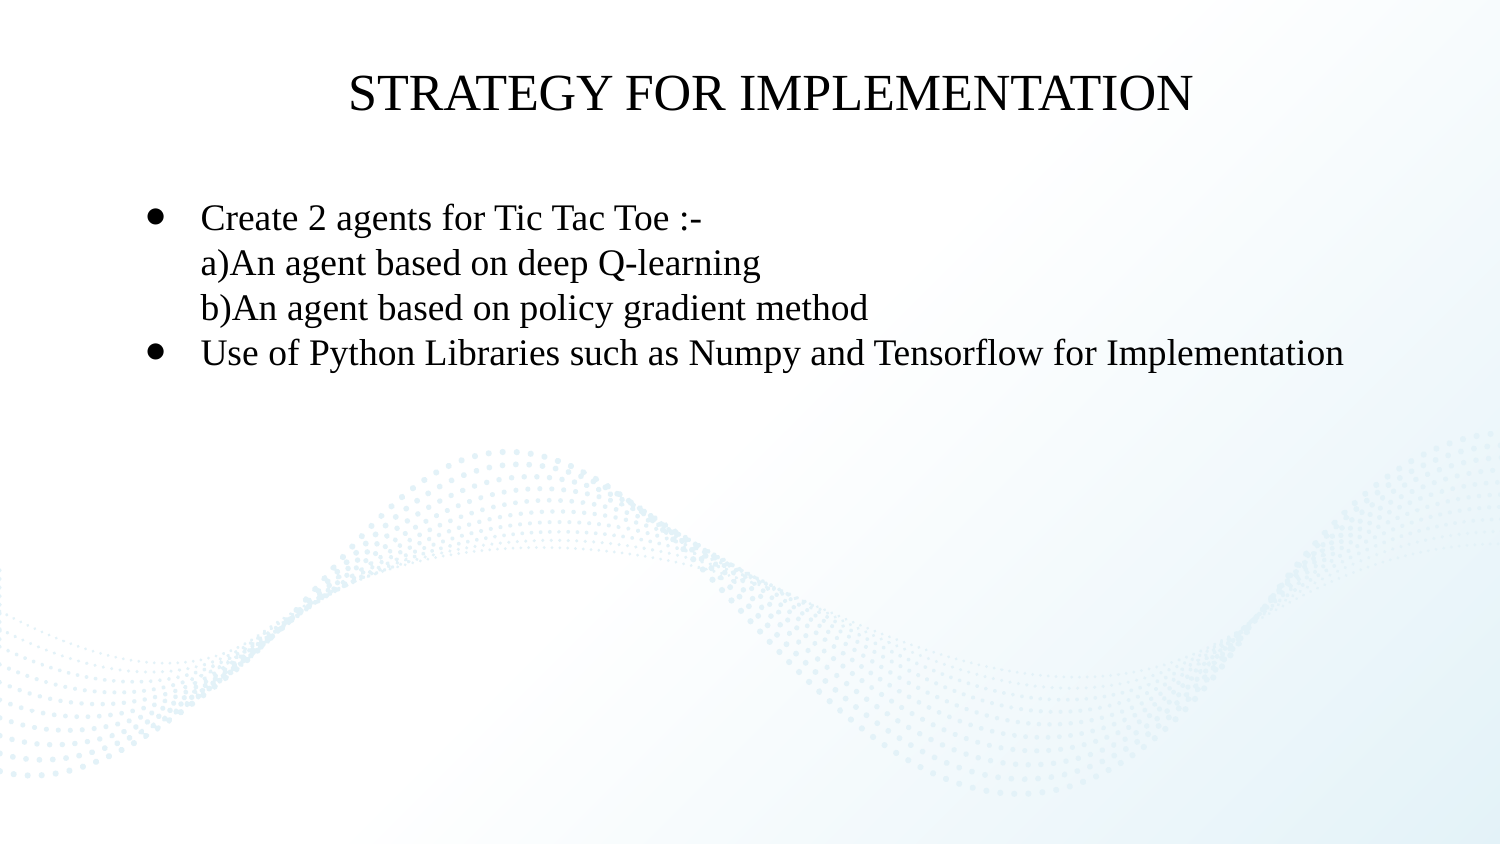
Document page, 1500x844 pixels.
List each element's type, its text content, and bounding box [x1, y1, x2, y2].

text_box Create 2 agents for Tic Tac Toe :- a)An agent based on deep Q-learning b)An agent based on policy gradient method Use of Python Libraries such as Numpy and Tensorflow for Implementation [110, 177, 1481, 433]
text_box STRATEGY FOR IMPLEMENTATION [107, 43, 1435, 137]
